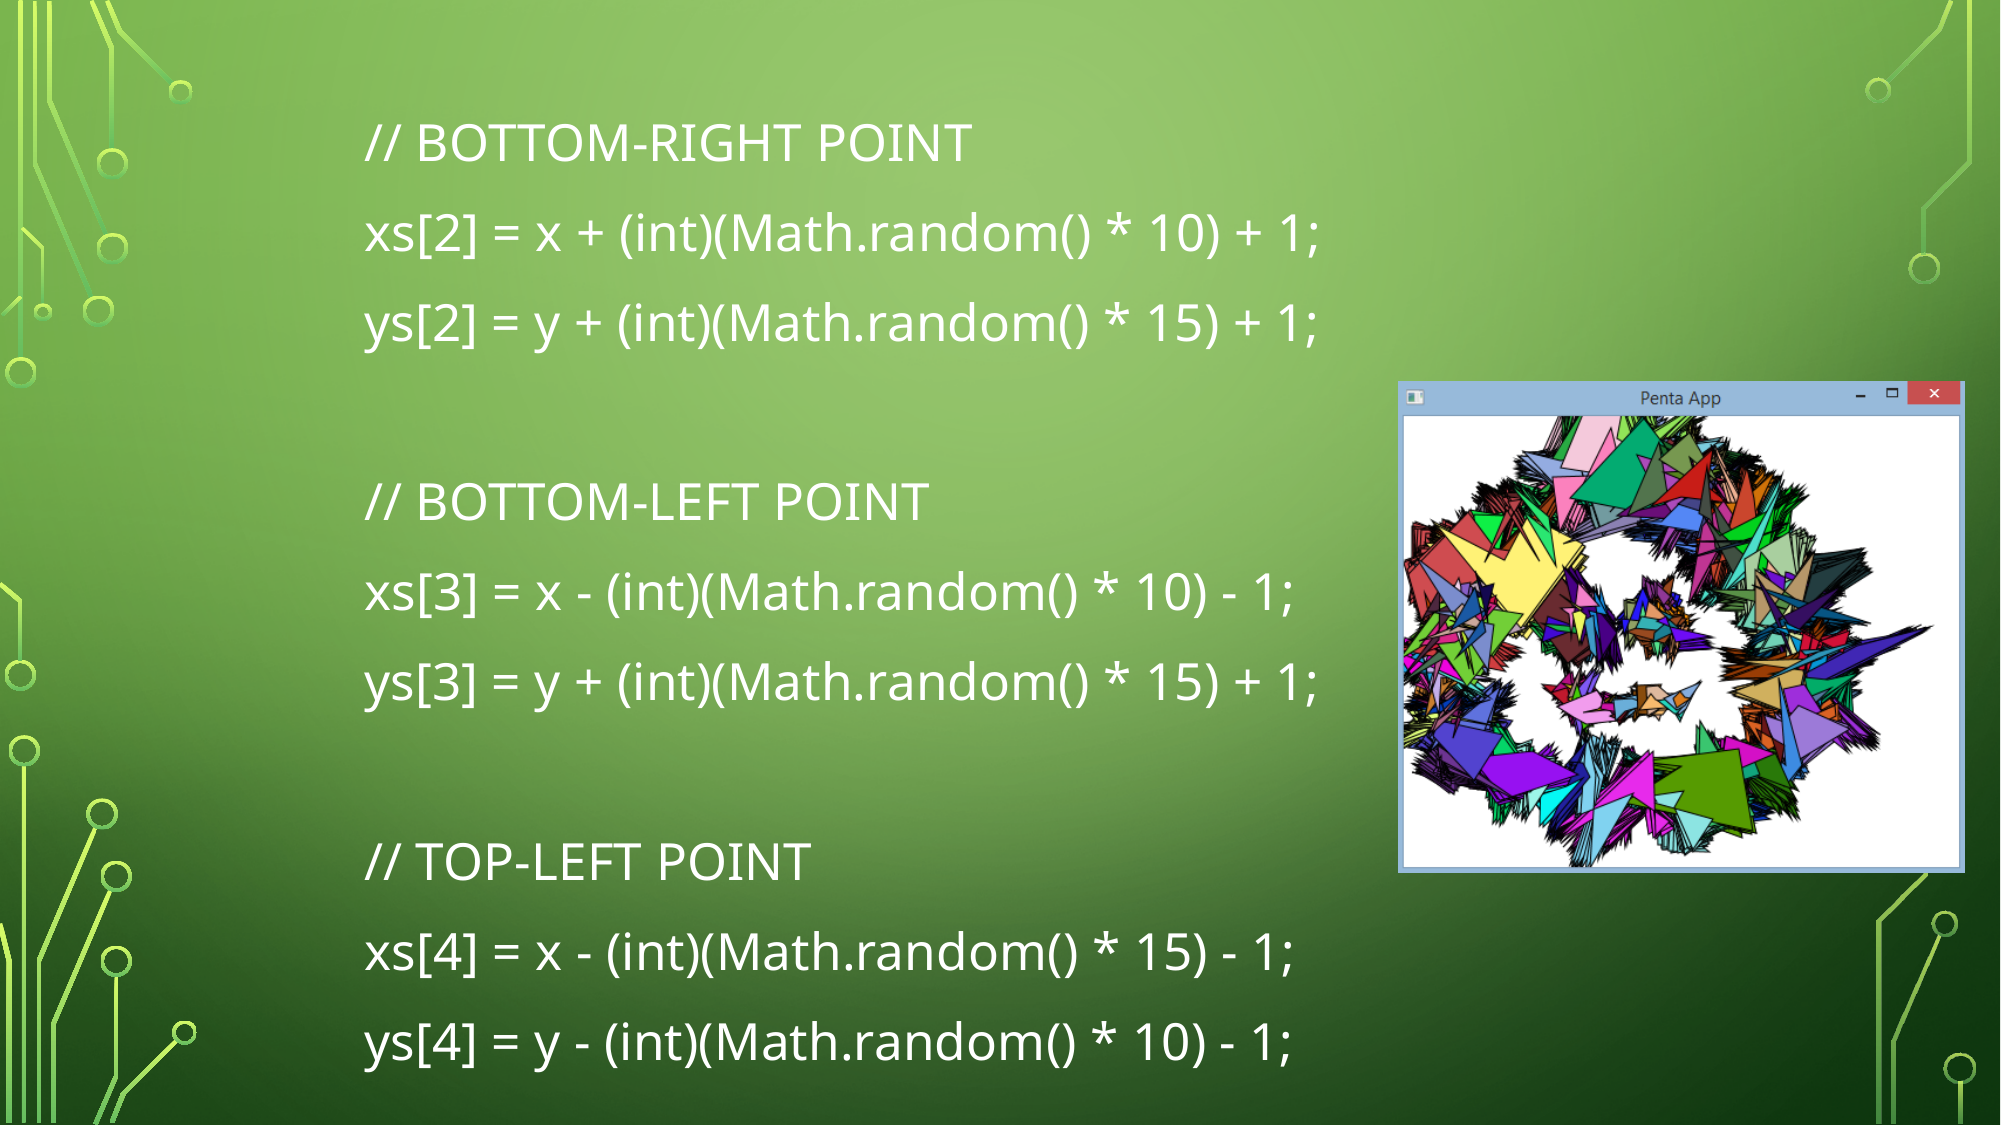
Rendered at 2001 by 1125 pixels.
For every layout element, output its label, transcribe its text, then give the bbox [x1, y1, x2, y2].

picture [1398, 381, 1965, 874]
list // BOTTOM-RIGHT POINT xs[2] = x + (int)(Math.random() * 10) + 1; ys[2] = y + (int)(Math.random() * 15) + 1; // BOTTOM-LEFT POINT xs[3] = x - (int)(Math.random() * 10) - 1; ys[3] = y + (int)(Math.random() * 15) + 1; // TOP-LEFT POINT xs[4] = x - (int)(Math.random() * 15) - 1; ys[4] = y - (int)(Math.random() * 10) - 1; [187, 0, 1813, 1090]
